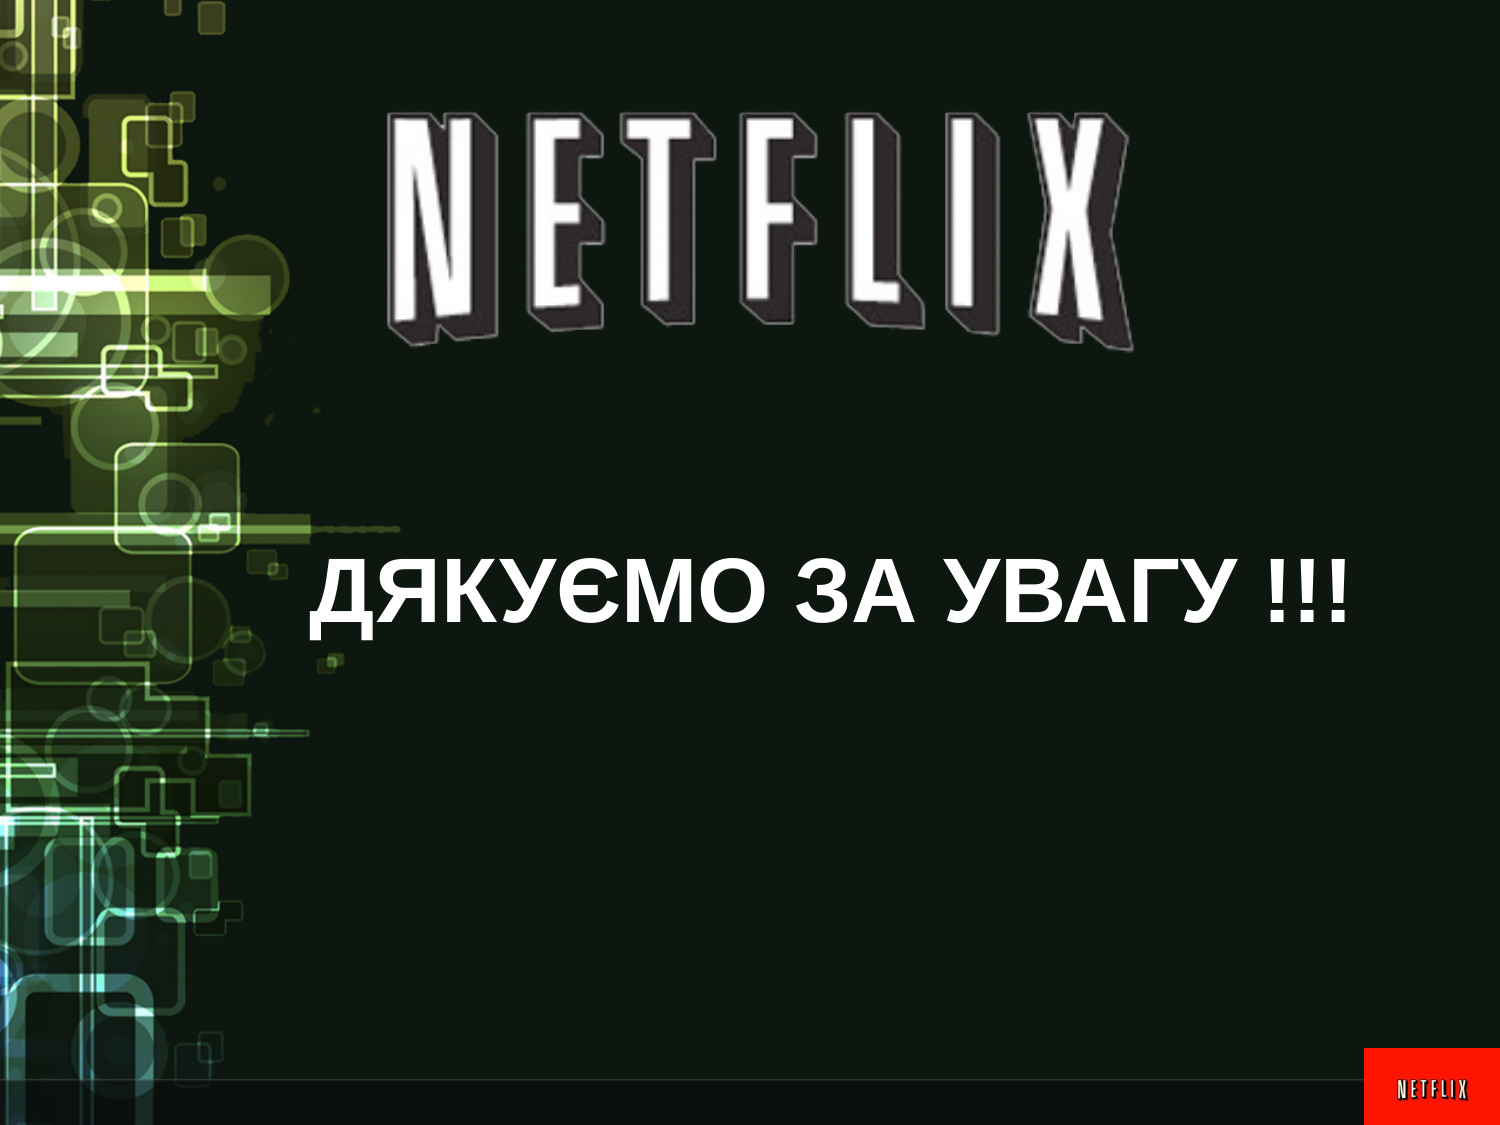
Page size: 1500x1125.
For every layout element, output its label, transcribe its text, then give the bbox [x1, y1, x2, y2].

picture [0, 0, 1500, 1125]
text_box ДЯКУЄМО ЗА УВАГУ !!! [253, 420, 1412, 752]
